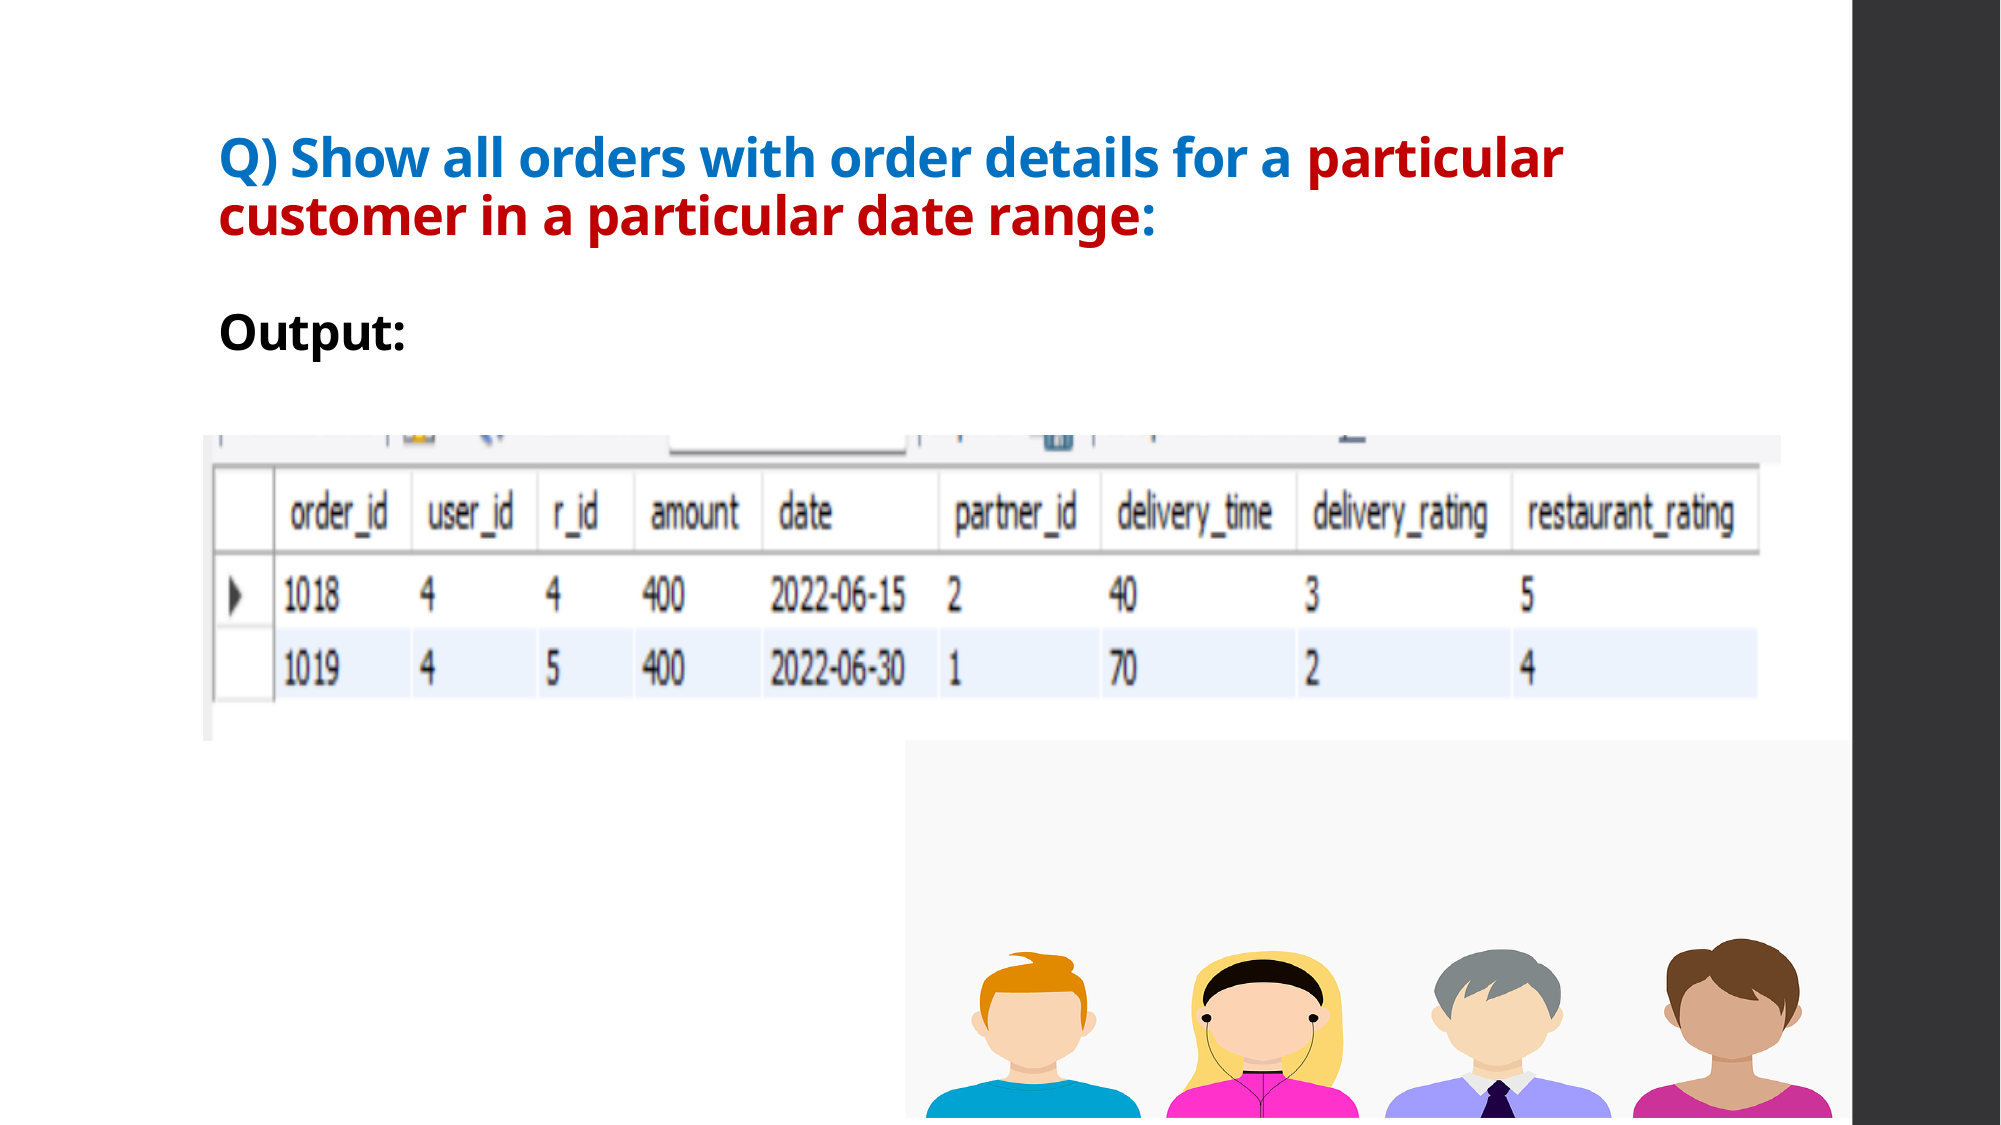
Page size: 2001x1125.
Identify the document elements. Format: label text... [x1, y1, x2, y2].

text_box Output: [203, 281, 1797, 370]
text_box Q) Show all orders with order details for a particular customer in a particular date range: [203, 122, 1716, 255]
picture [203, 434, 1852, 1118]
